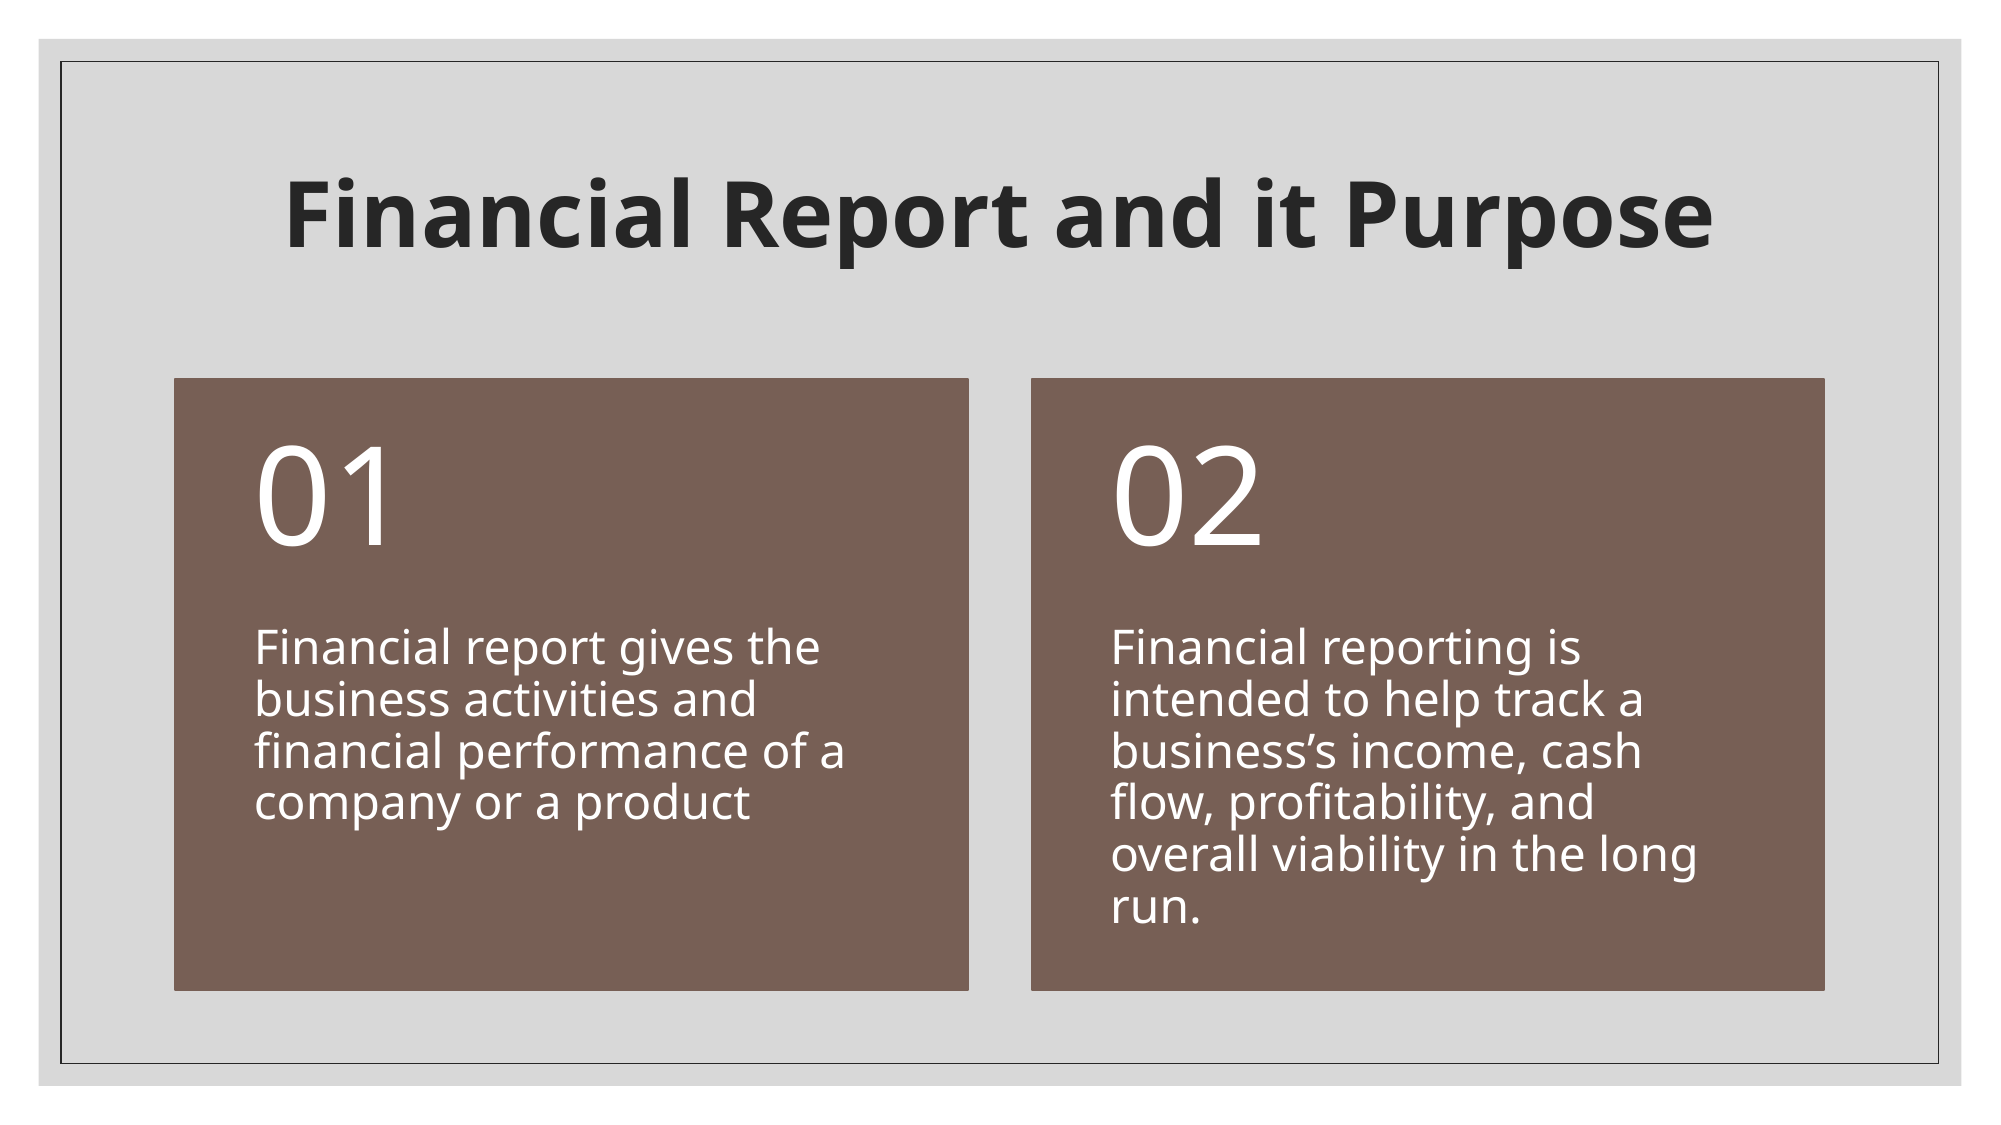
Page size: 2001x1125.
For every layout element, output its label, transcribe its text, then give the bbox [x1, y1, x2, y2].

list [174, 378, 1825, 991]
title Financial Report and it Purpose [174, 105, 1825, 331]
